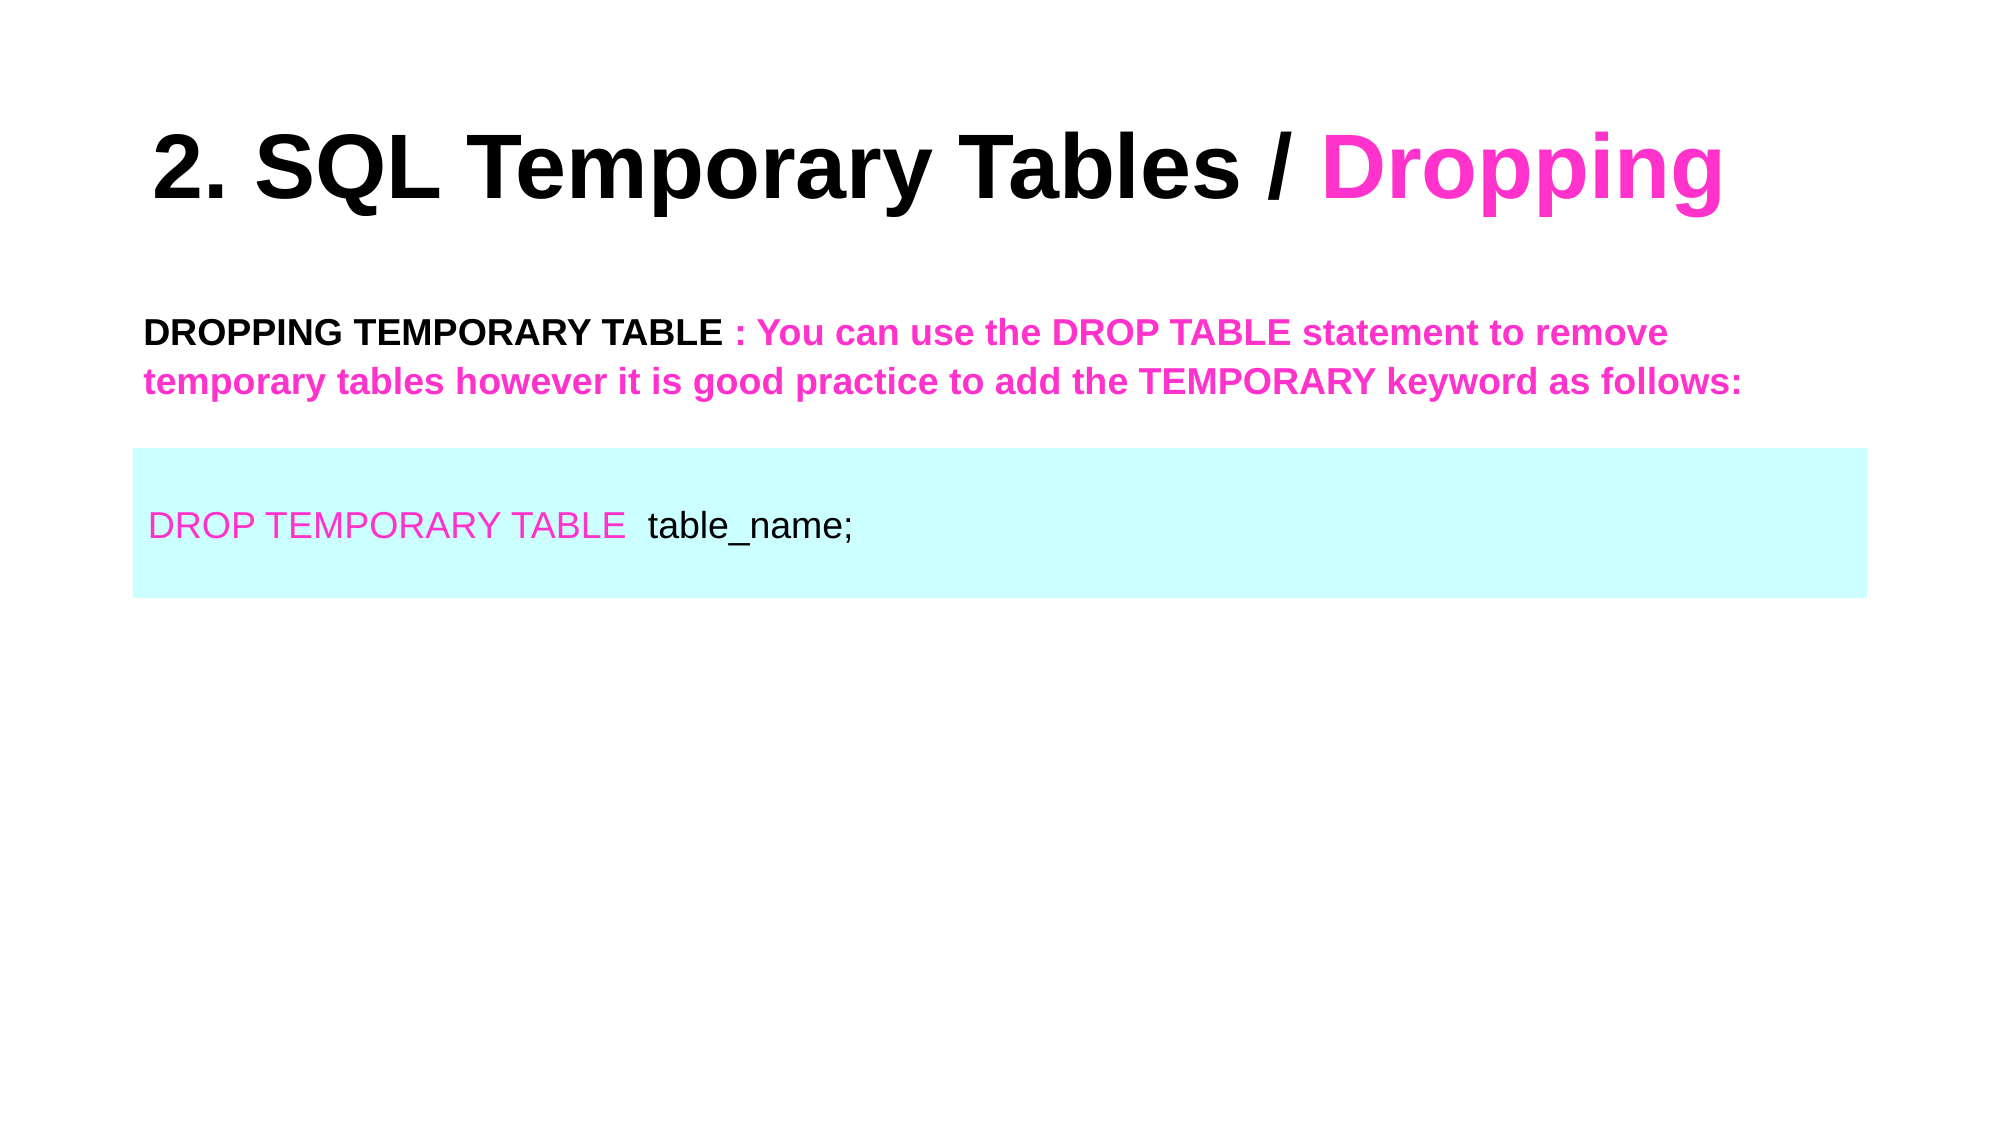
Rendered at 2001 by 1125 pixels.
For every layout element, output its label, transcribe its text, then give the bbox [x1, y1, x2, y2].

text_box DROPPING TEMPORARY TABLE : You can use the DROP TABLE statement to remove temporary tables however it is good practice to add the TEMPORARY keyword as follows: [128, 295, 1854, 410]
title 2. SQL Temporary Tables / Dropping [137, 59, 1863, 278]
text_box DROP TEMPORARY TABLE table_name; [132, 448, 1867, 598]
